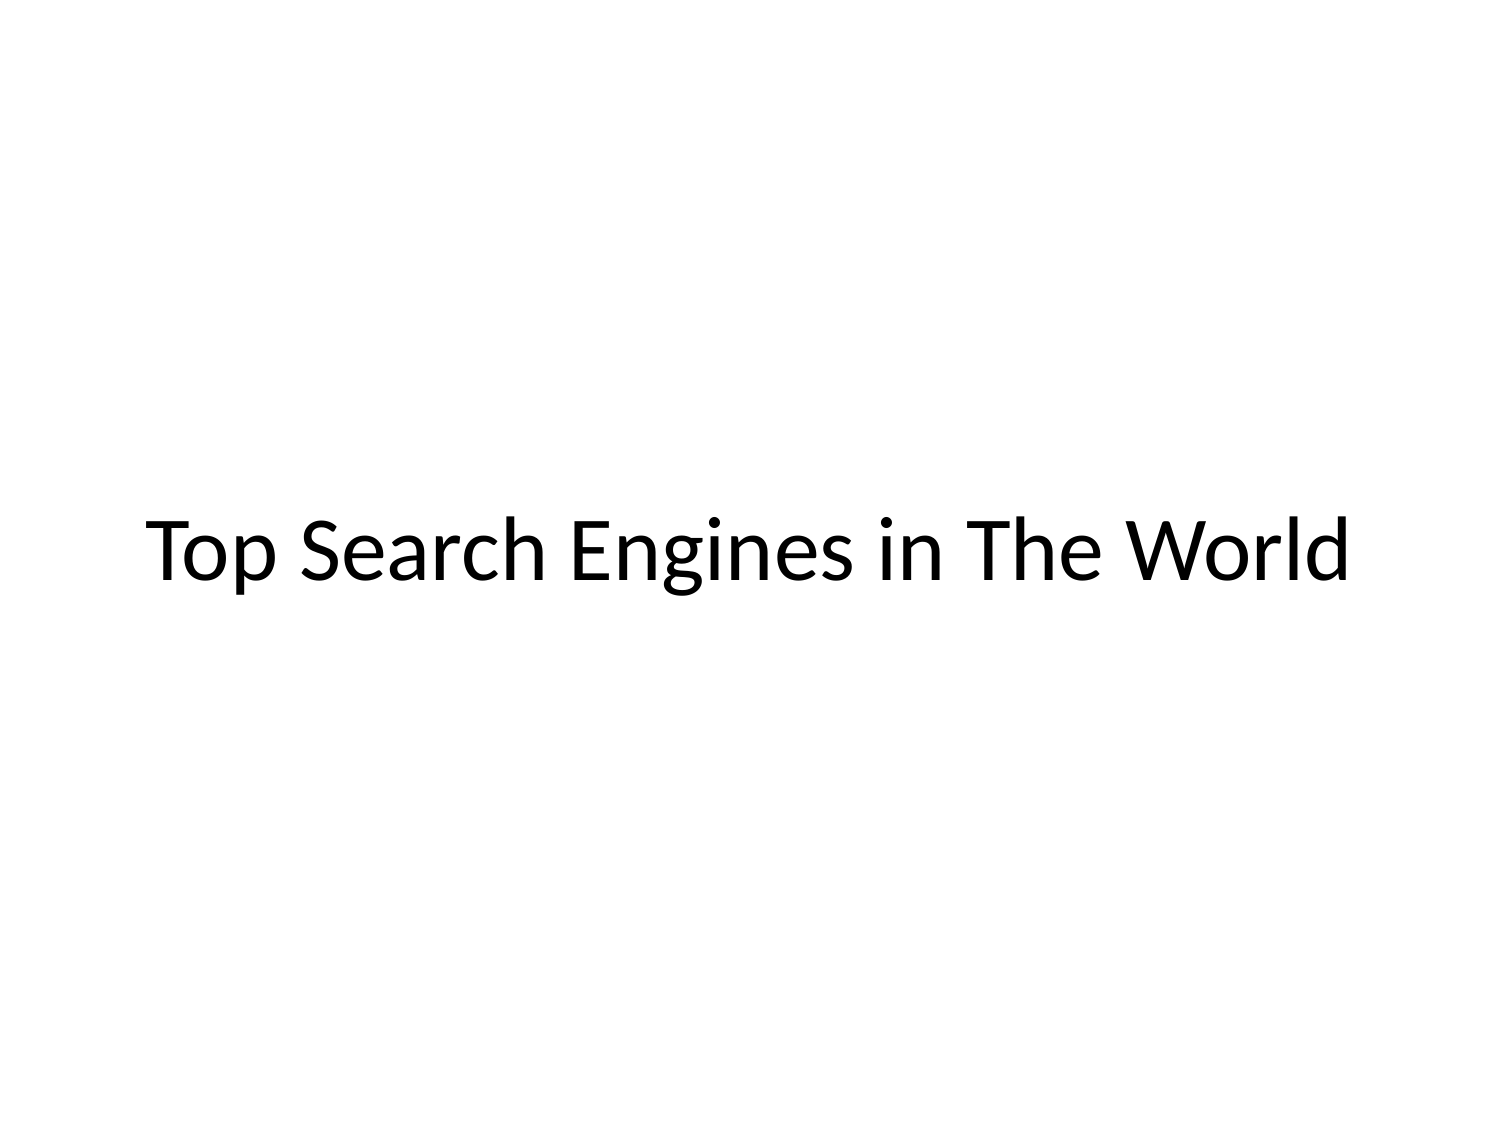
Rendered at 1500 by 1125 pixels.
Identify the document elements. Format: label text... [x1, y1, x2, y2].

title Top Search Engines in The World [75, 450, 1425, 638]
